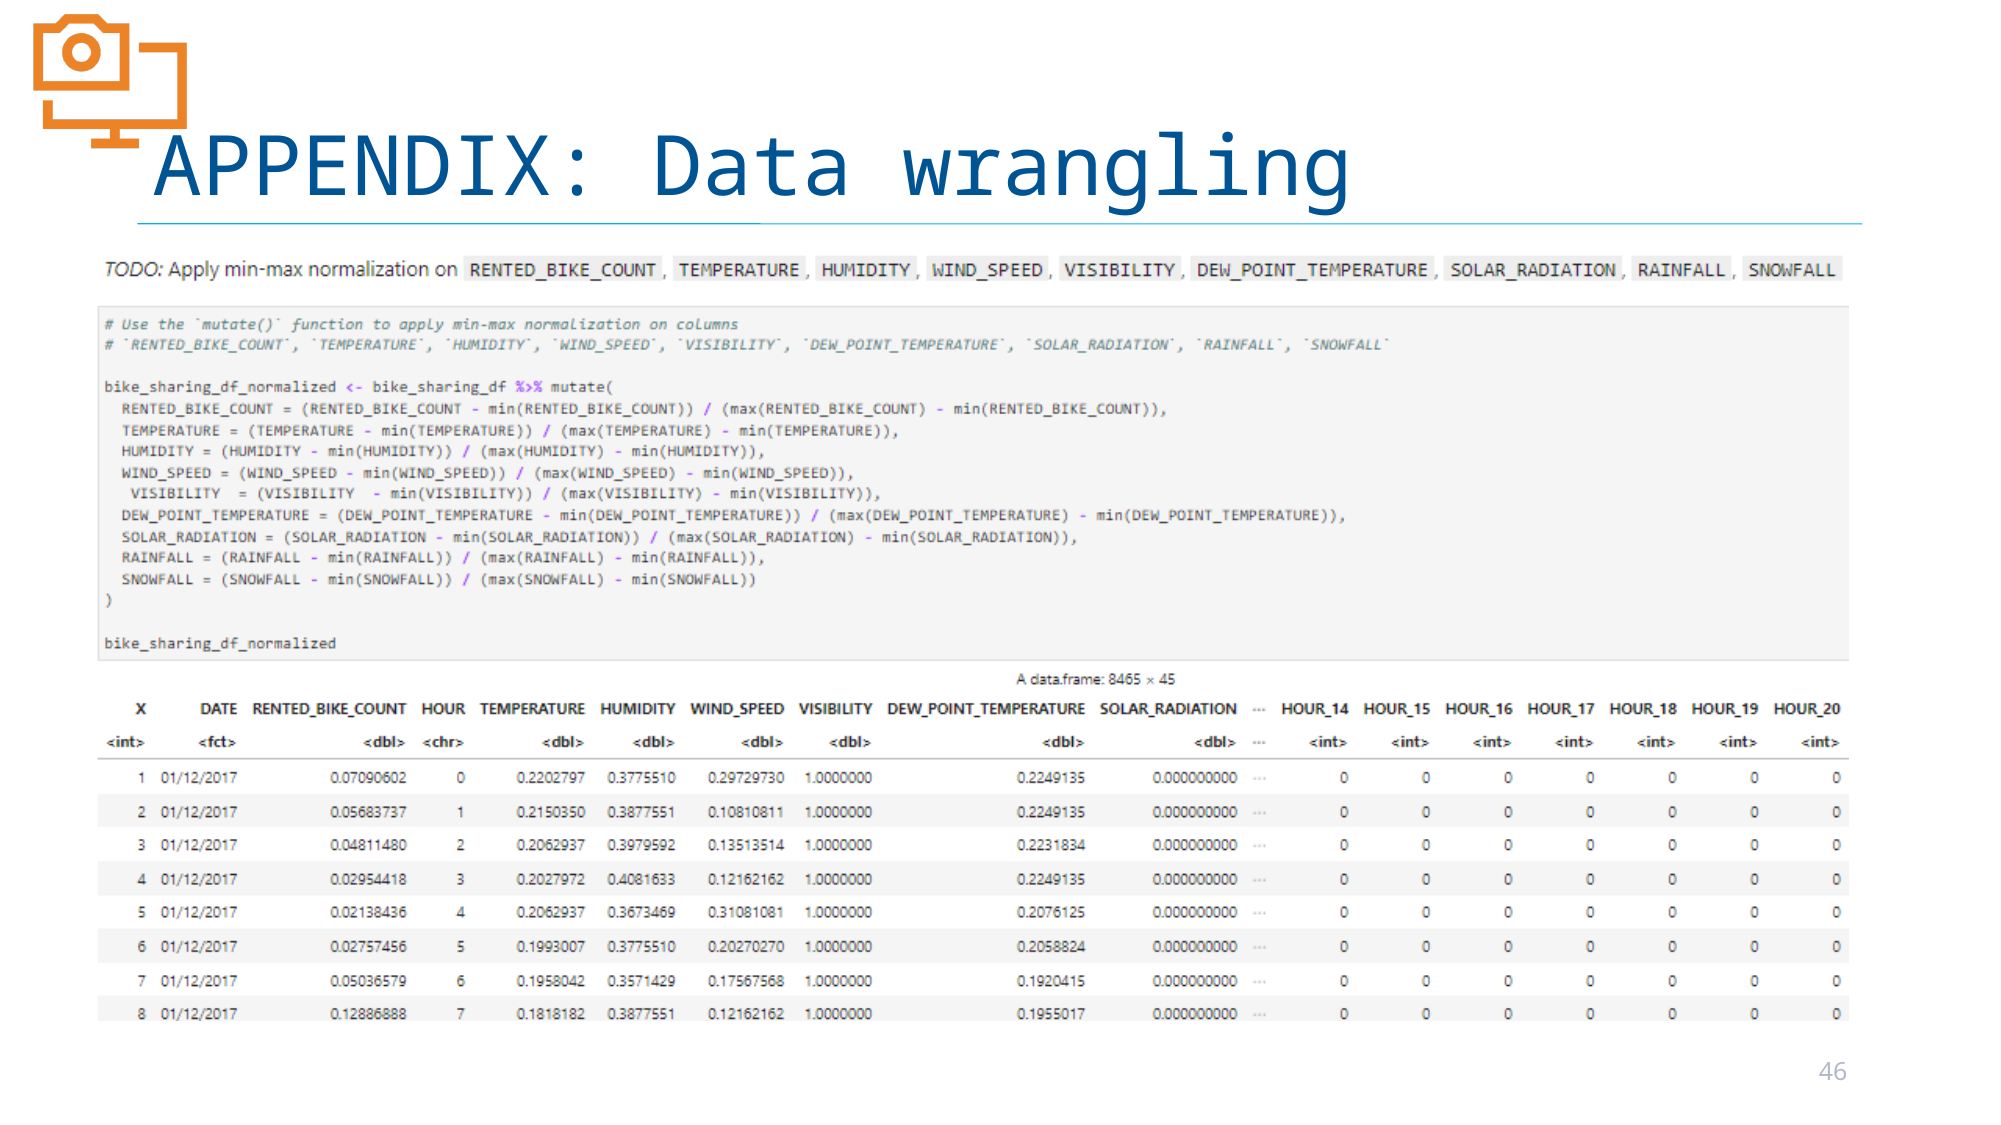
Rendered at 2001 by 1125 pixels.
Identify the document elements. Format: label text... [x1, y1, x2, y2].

title APPENDIX: Data wrangling [137, 59, 1863, 278]
slide_number 46 [1412, 1042, 1863, 1103]
picture [18, 0, 202, 171]
picture [87, 242, 1849, 1021]
